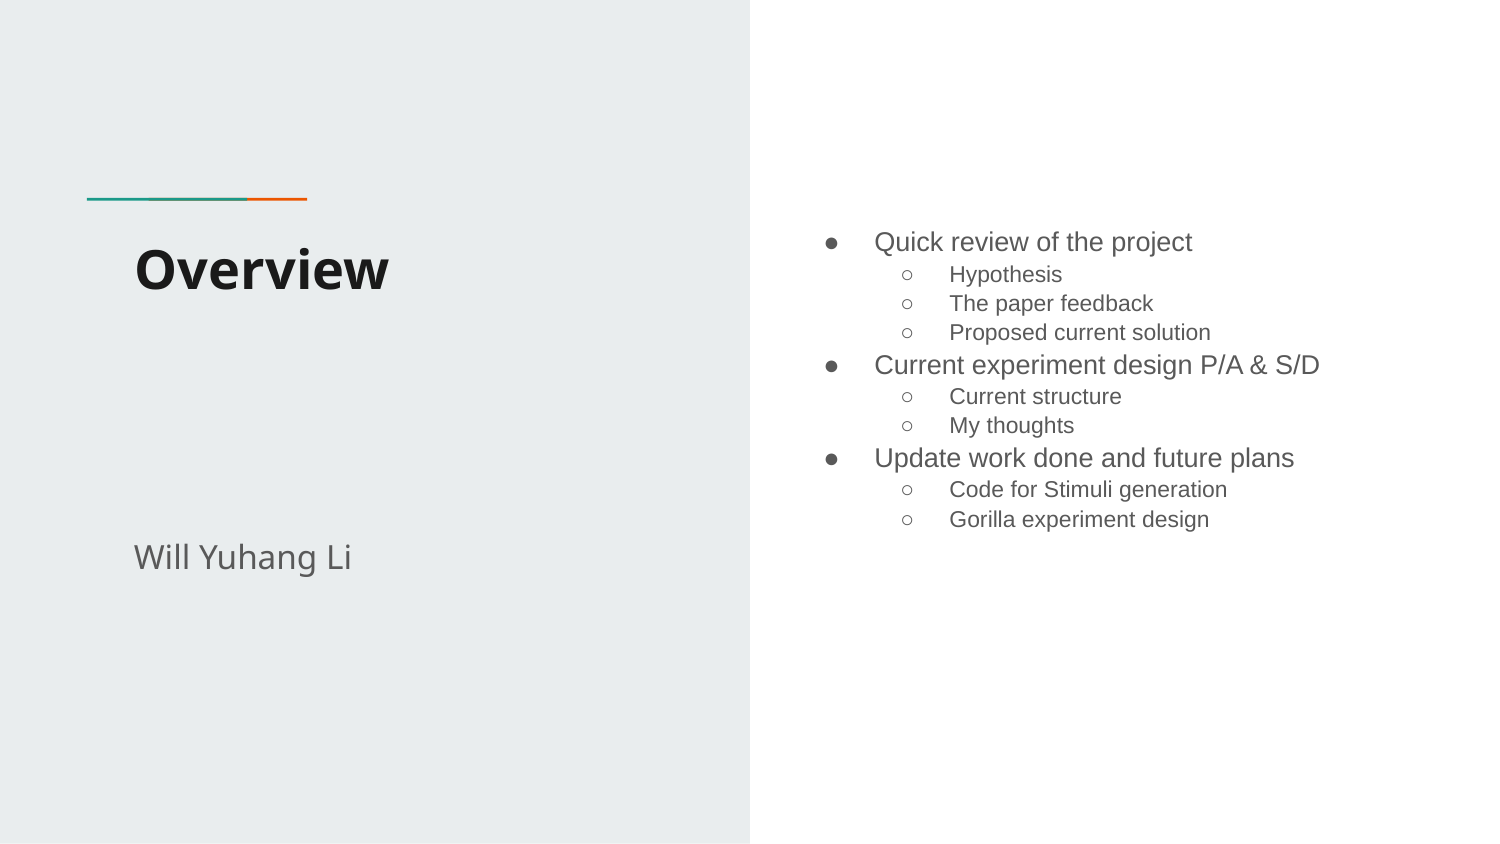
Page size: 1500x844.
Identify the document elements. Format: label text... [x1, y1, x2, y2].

subtitle Will Yuhang Li [118, 518, 661, 644]
title Overview [119, 216, 662, 494]
list Quick review of the project Hypothesis The paper feedback Proposed current solution Current experiment design P/A & S/D Current structure My thoughts Update work done and future plans Code for Stimuli generation Gorilla experiment design [784, 207, 1403, 719]
